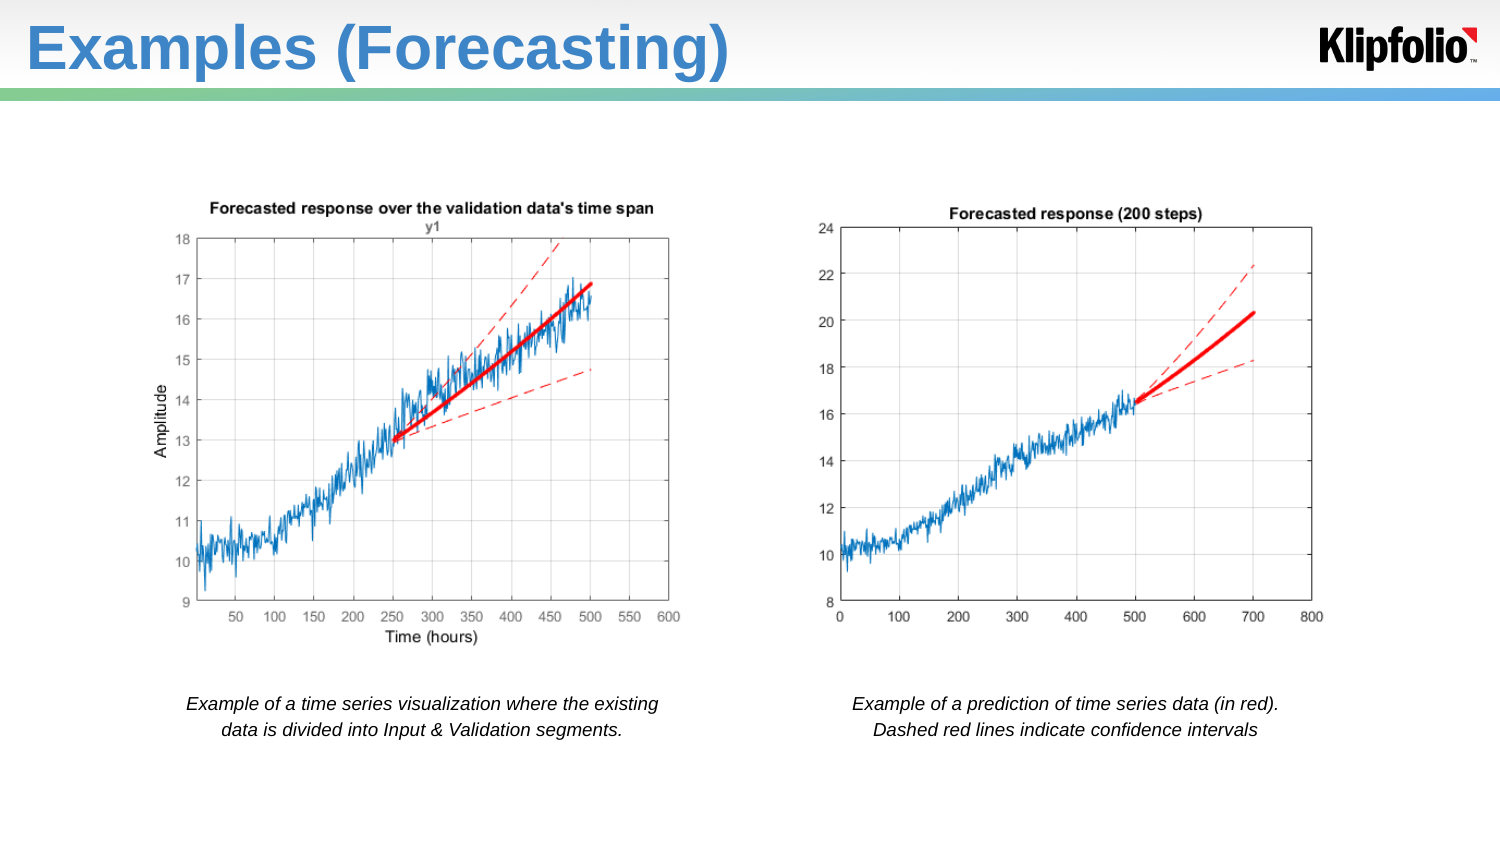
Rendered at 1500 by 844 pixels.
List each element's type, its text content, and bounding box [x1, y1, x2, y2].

picture [760, 193, 1371, 651]
picture [0, 0, 1500, 101]
text_box Example of a prediction of time series data (in red). Dashed red lines indicate confidence intervals [813, 673, 1318, 754]
picture [117, 193, 727, 651]
text_box Example of a time series visualization where the existing data is divided into Input & Validation segments. [170, 673, 675, 754]
